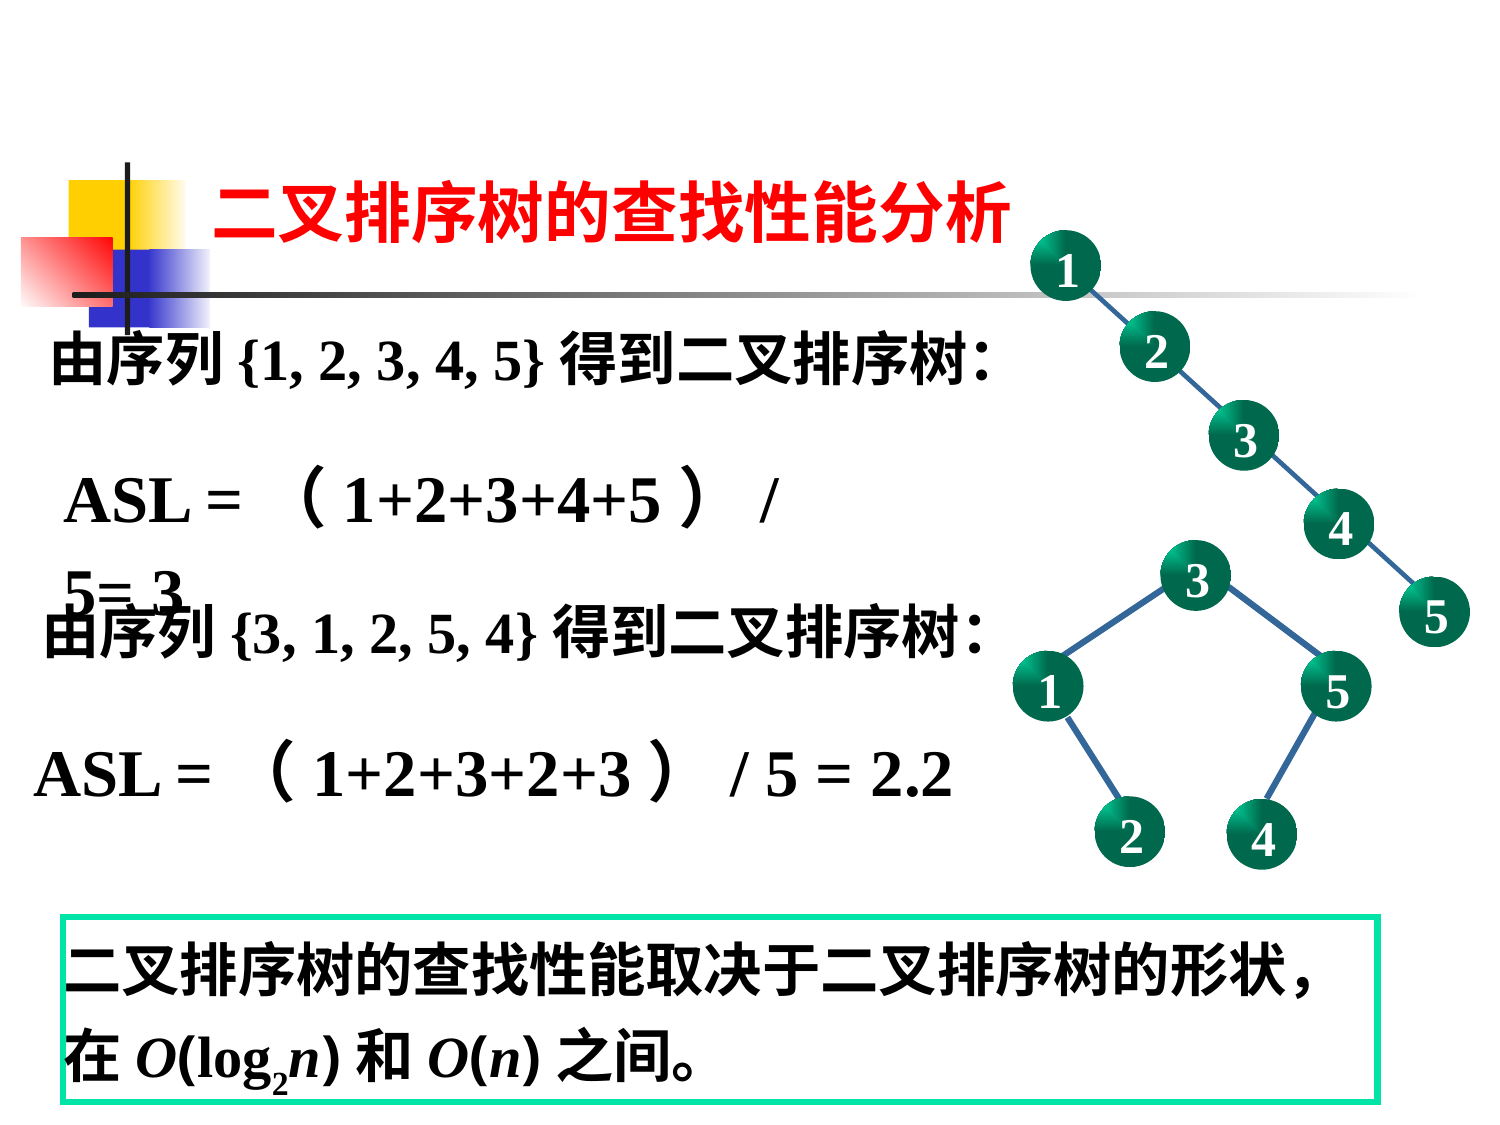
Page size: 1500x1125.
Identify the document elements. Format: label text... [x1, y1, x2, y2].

text_box 由序列{1, 2, 3, 4, 5}得到二叉排序树： [48, 304, 1025, 400]
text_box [1012, 539, 1372, 885]
text_box 由序列{3, 1, 2, 5, 4}得到二叉排序树： [26, 577, 1007, 673]
text_box 二叉排序树的查找性能分析 [196, 163, 1188, 259]
text_box 二叉排序树的查找性能取决于二叉排序树的形状，在O(log2n)和O(n)之间。 [63, 916, 1378, 1102]
text_box ASL =（1+2+3+4+5）/ 5= 3 [48, 436, 874, 636]
text_box ASL =（1+2+3+2+3）/ 5 = 2.2 [18, 710, 970, 817]
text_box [1030, 229, 1471, 663]
